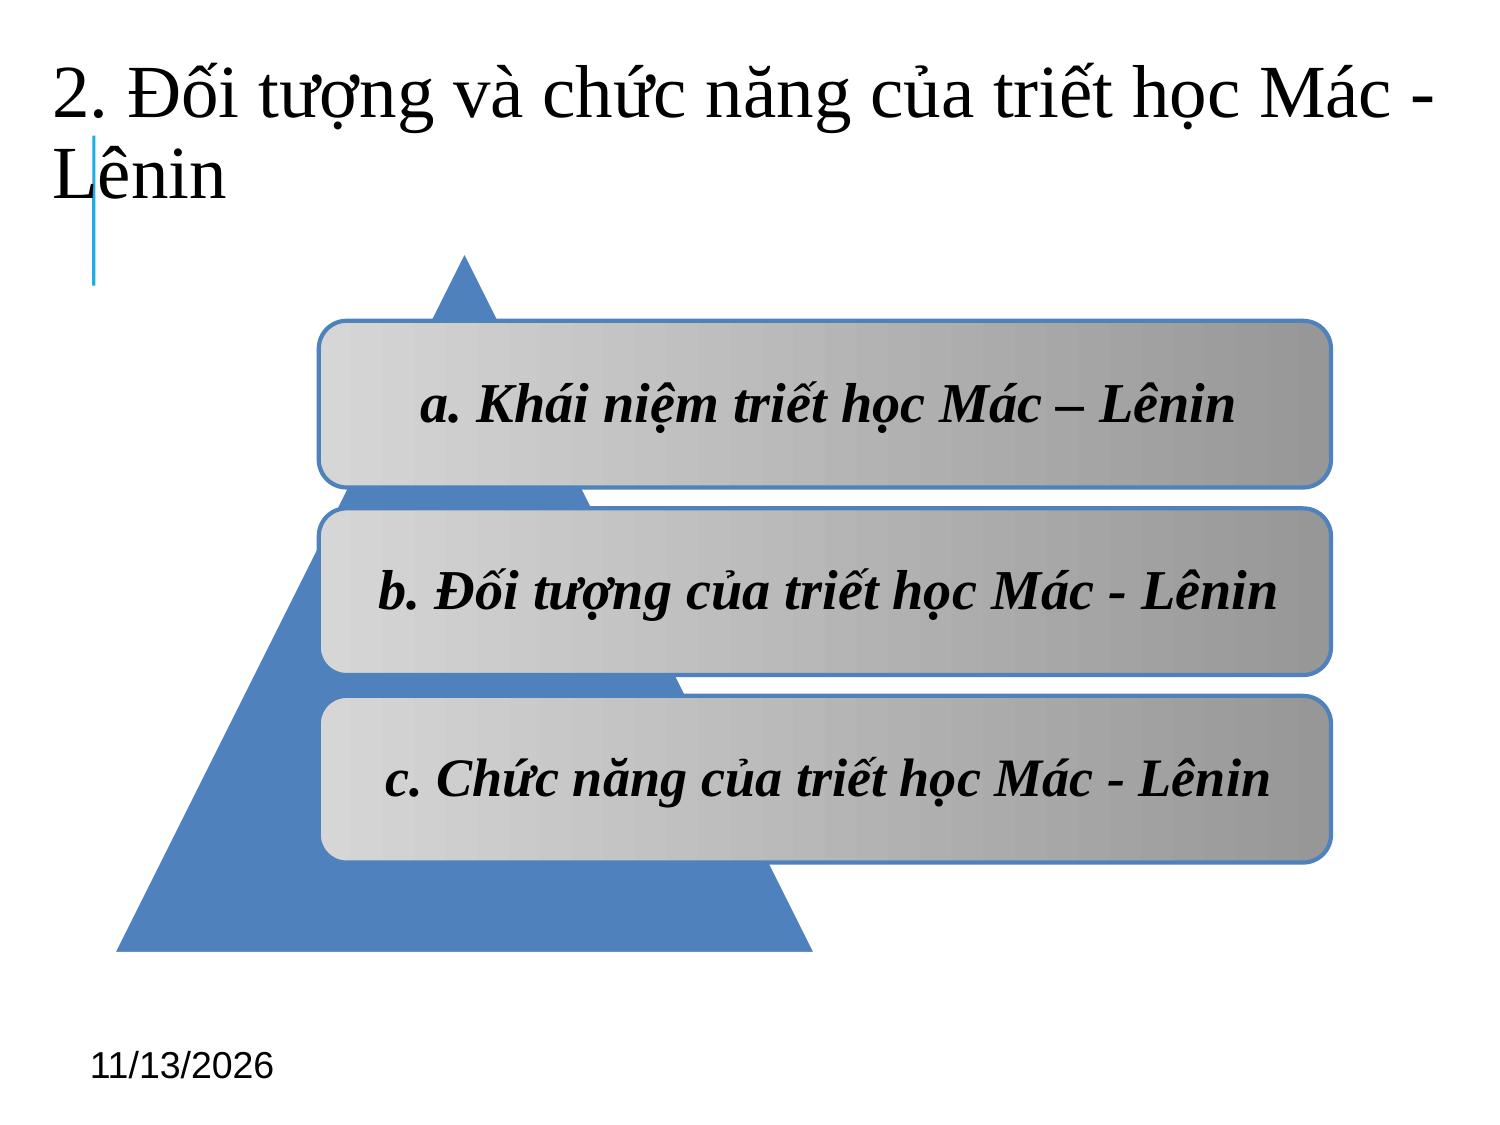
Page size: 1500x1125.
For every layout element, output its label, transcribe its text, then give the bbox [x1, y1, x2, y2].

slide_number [75, 1024, 425, 1103]
title 2. Đối tượng và chức năng của triết học Mác - Lênin [37, 52, 1463, 215]
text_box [112, 249, 1463, 955]
